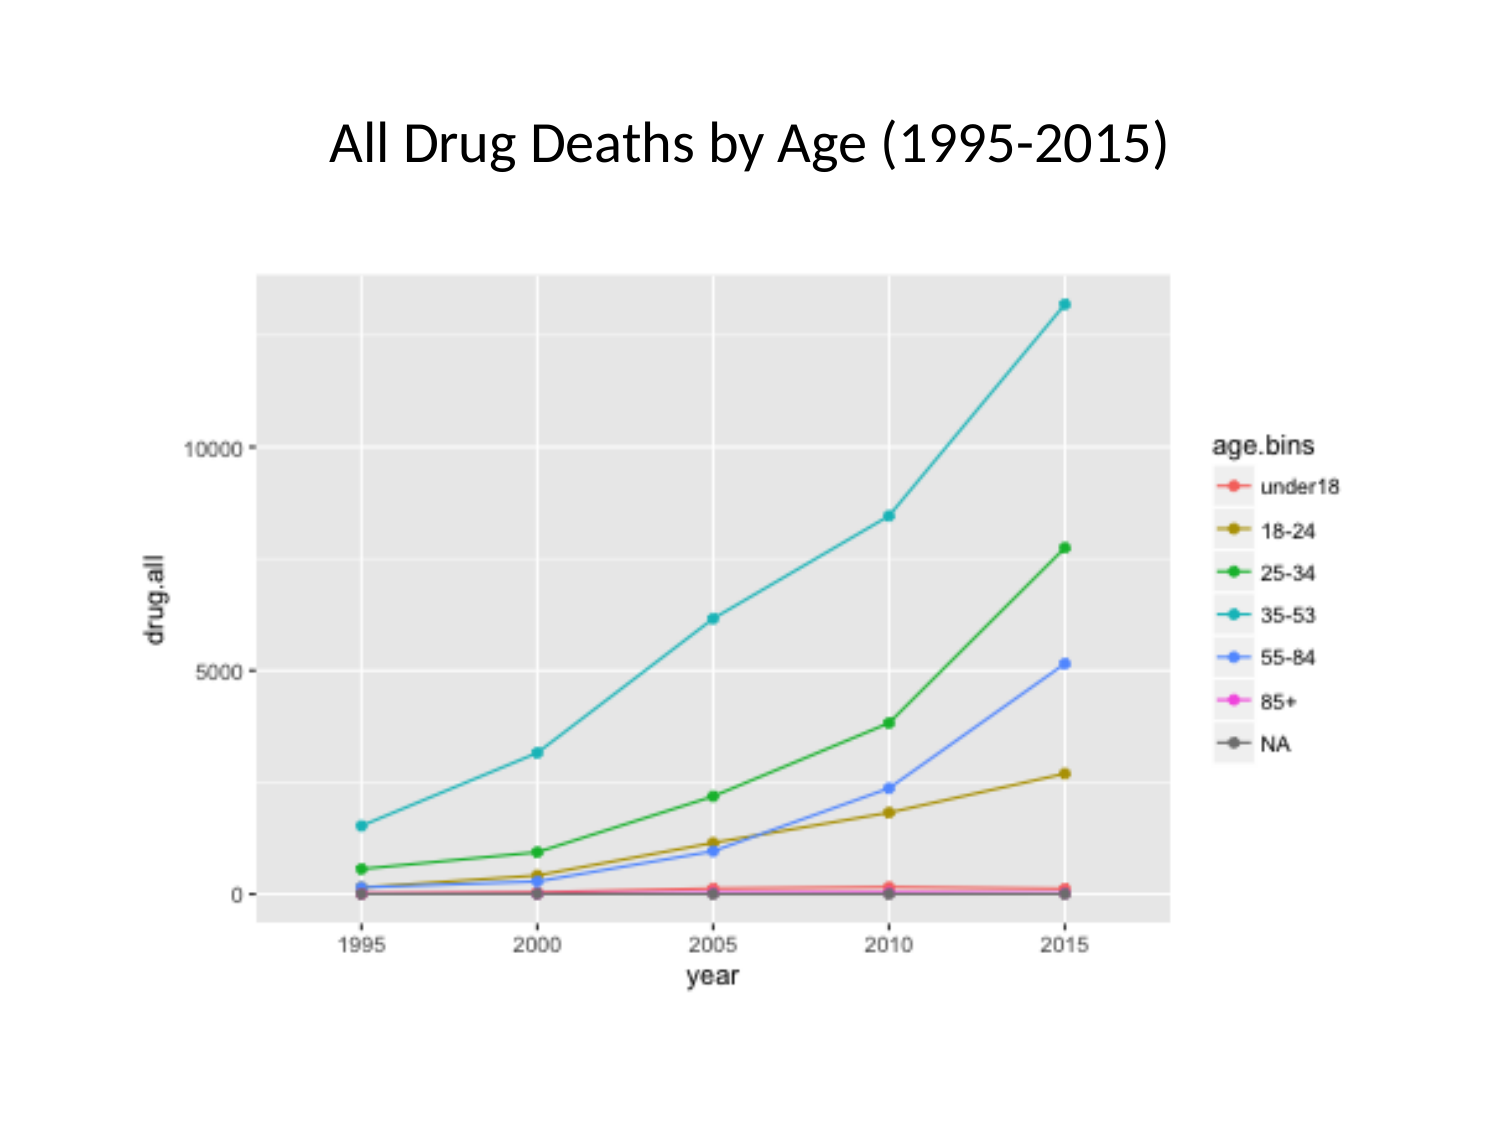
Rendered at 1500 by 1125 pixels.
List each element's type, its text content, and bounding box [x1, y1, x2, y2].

title All Drug Deaths by Age (1995-2015) [75, 45, 1425, 233]
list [74, 262, 1426, 1006]
